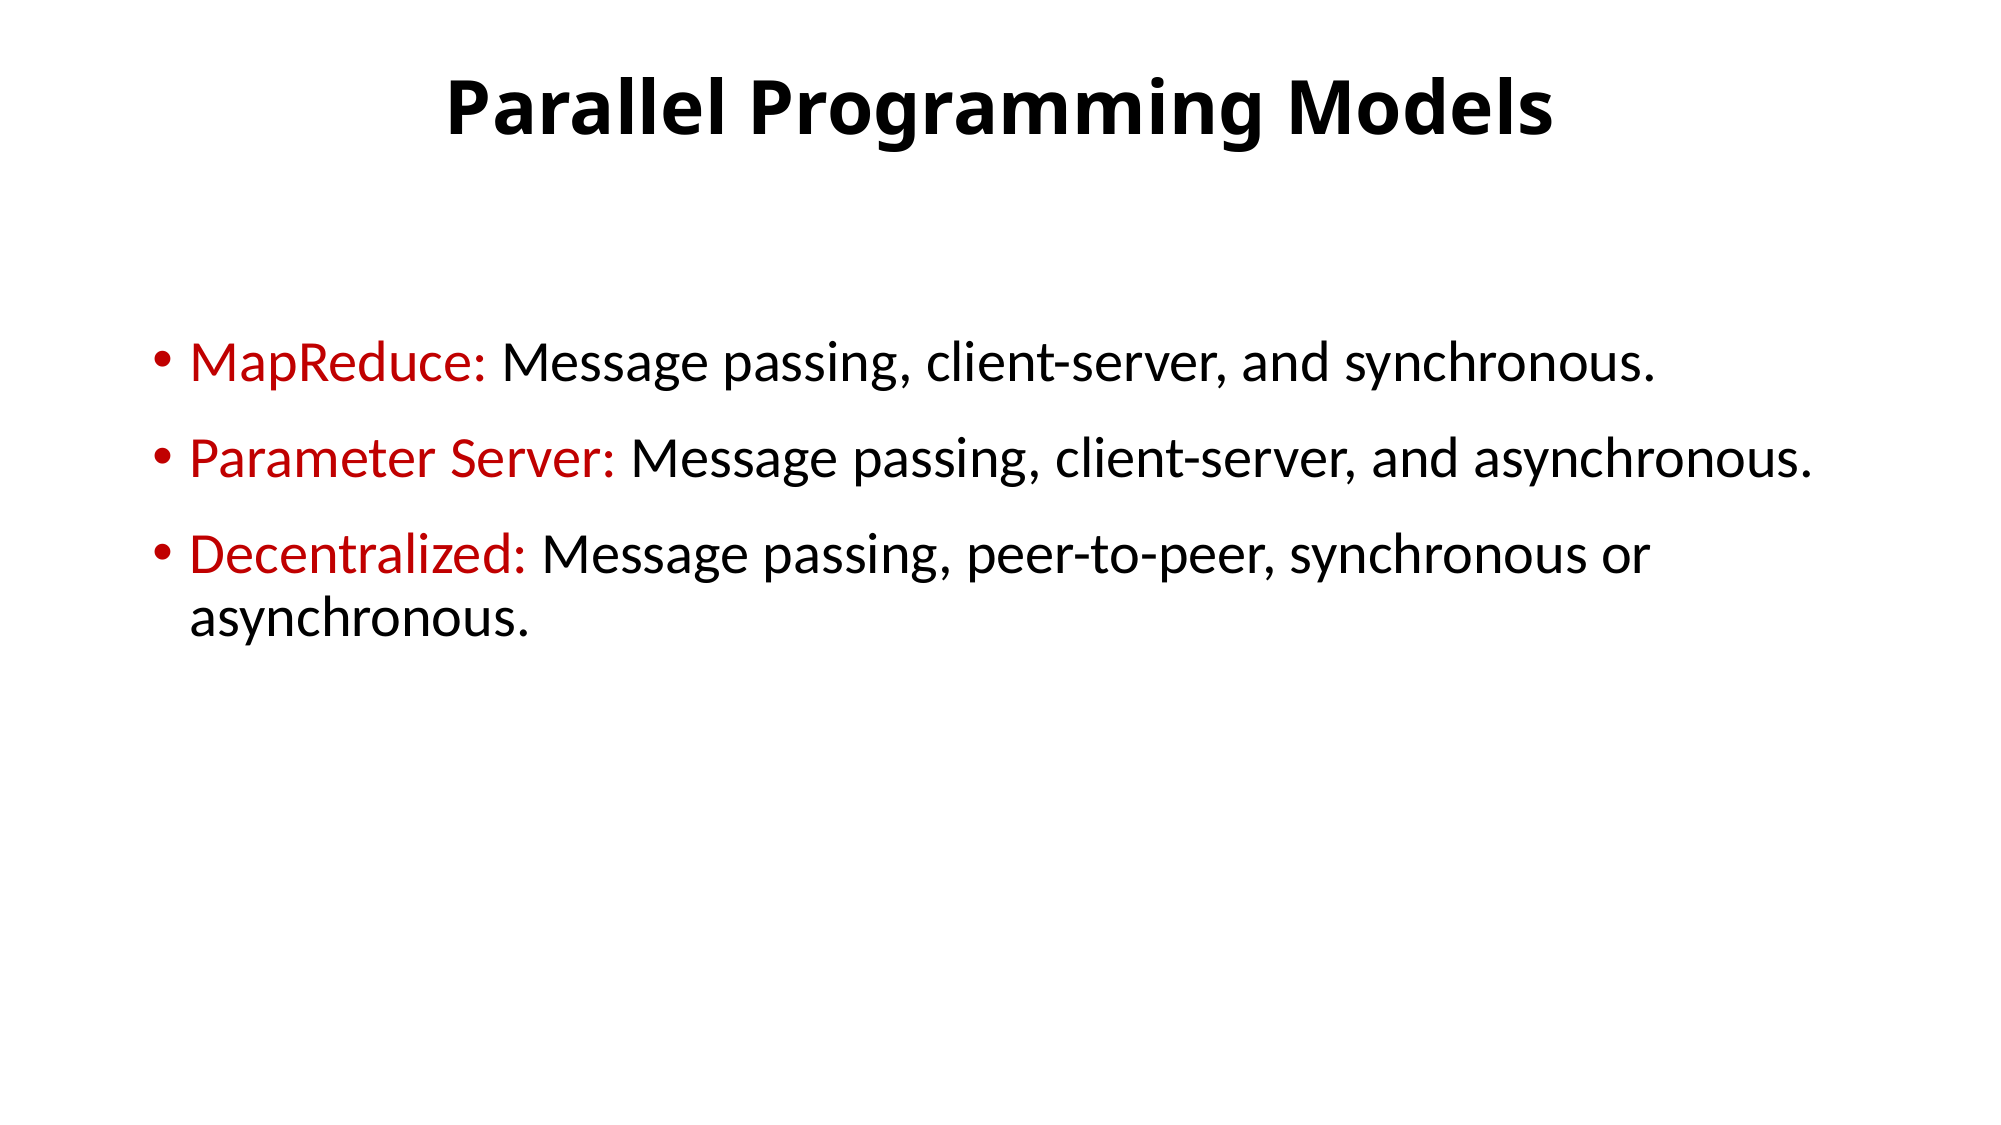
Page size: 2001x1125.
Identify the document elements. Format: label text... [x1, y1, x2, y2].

list MapReduce: Message passing, client-server, and synchronous. Parameter Server: Message passing, client-server, and asynchronous. Decentralized: Message passing, peer-to-peer, synchronous or asynchronous. [137, 323, 1863, 969]
text_box Parallel Programming Models [137, 1, 1863, 219]
